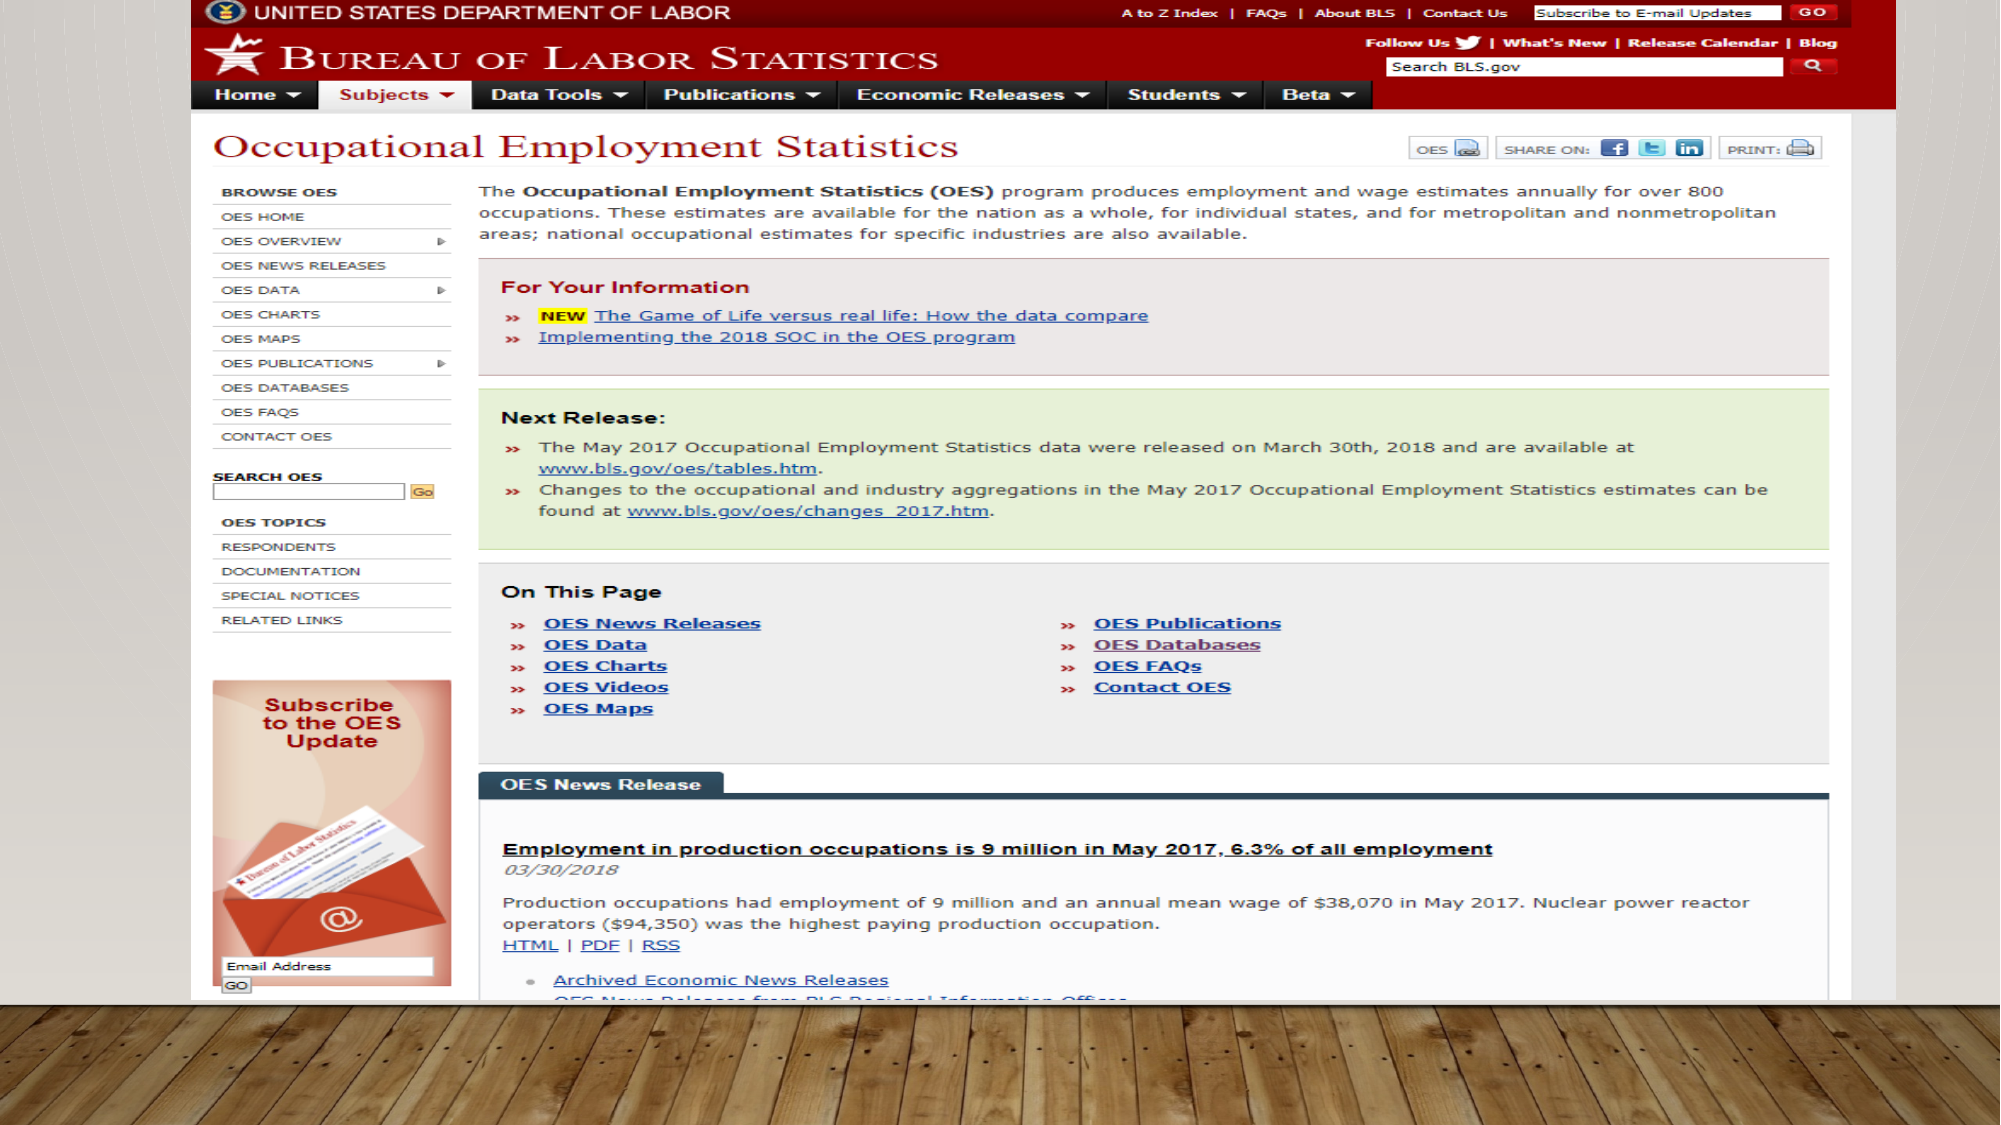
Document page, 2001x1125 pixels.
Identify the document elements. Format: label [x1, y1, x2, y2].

picture [191, 0, 1897, 1001]
picture [0, 1005, 2000, 1125]
